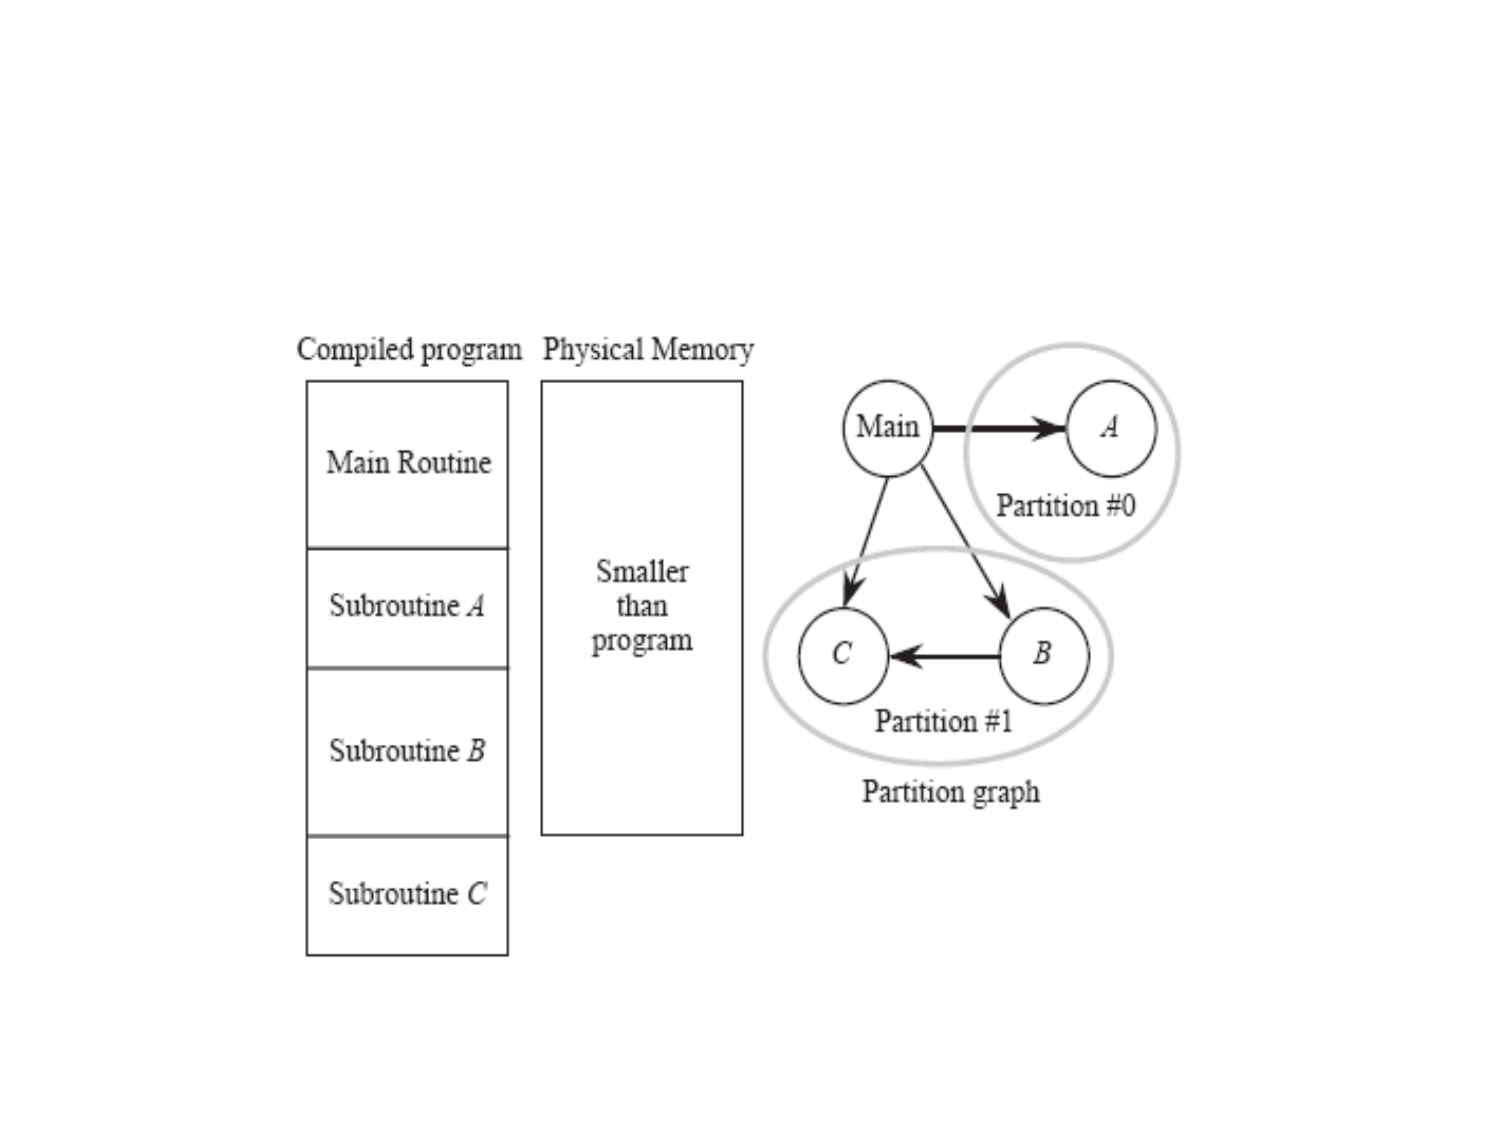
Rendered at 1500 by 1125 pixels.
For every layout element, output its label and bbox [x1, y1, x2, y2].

picture [262, 299, 1201, 971]
